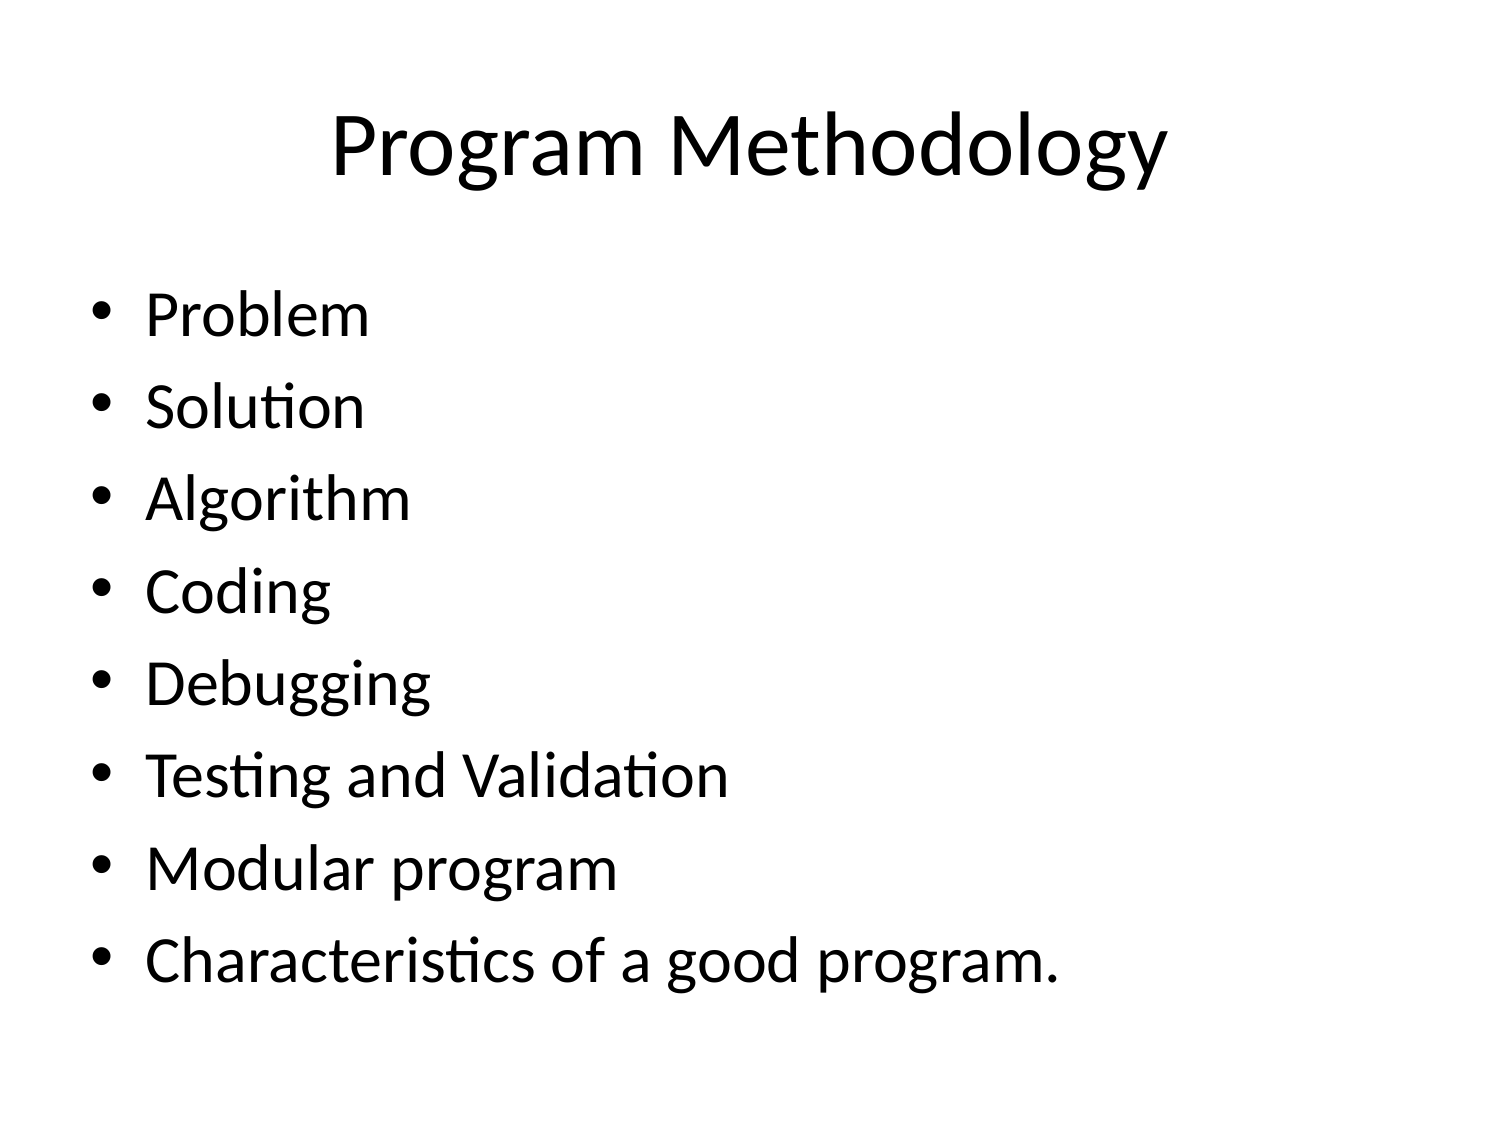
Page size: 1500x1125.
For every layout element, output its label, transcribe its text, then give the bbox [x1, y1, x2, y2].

list Problem Solution Algorithm Coding Debugging Testing and Validation Modular program Characteristics of a good program. [75, 262, 1425, 1005]
title Program Methodology [75, 45, 1425, 233]
